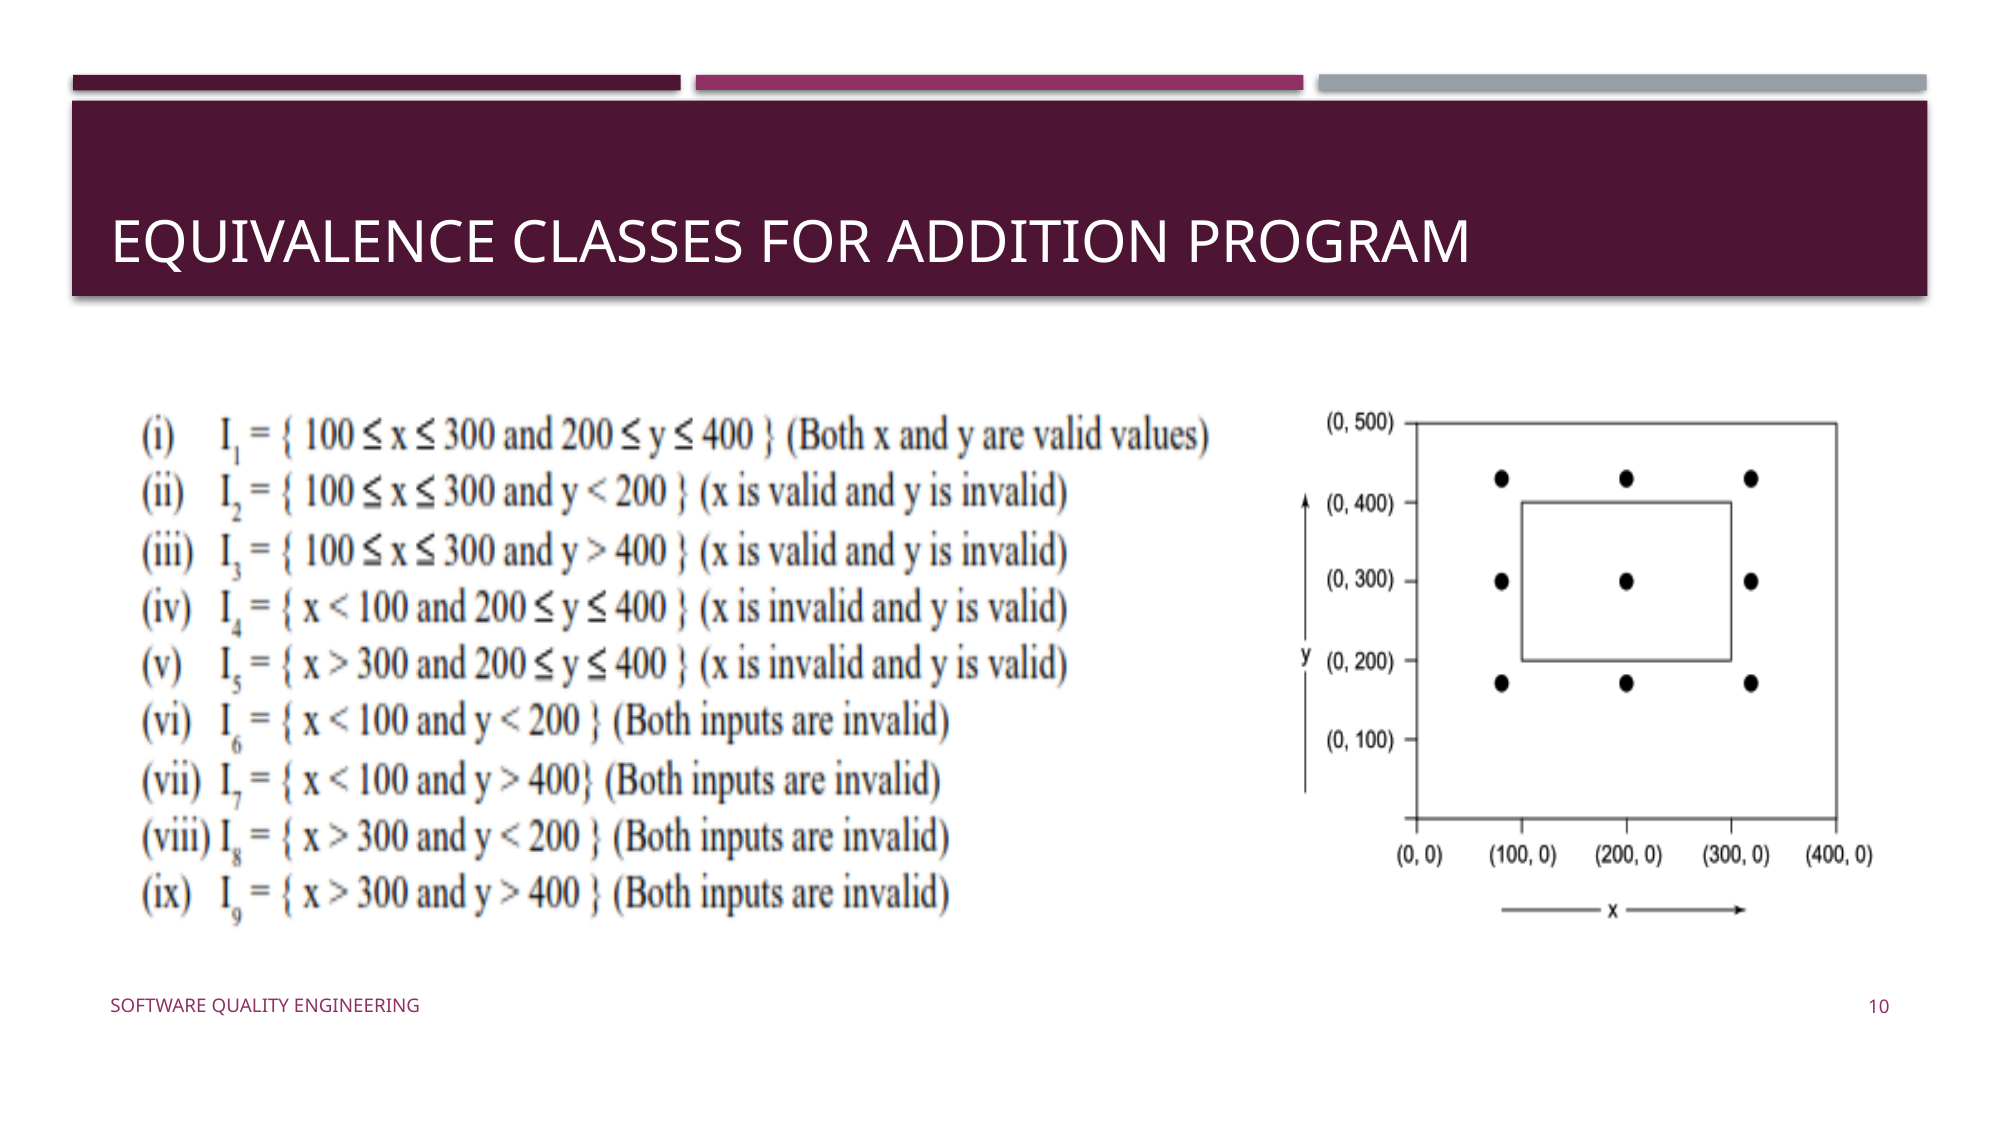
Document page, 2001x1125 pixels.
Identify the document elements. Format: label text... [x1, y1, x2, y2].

slide_number 10 [1732, 977, 1905, 1037]
footer Software Quality Engineering [95, 976, 1230, 1037]
picture [1254, 396, 1906, 943]
title equivalence classes for addition program [95, 115, 1905, 282]
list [69, 396, 1253, 943]
